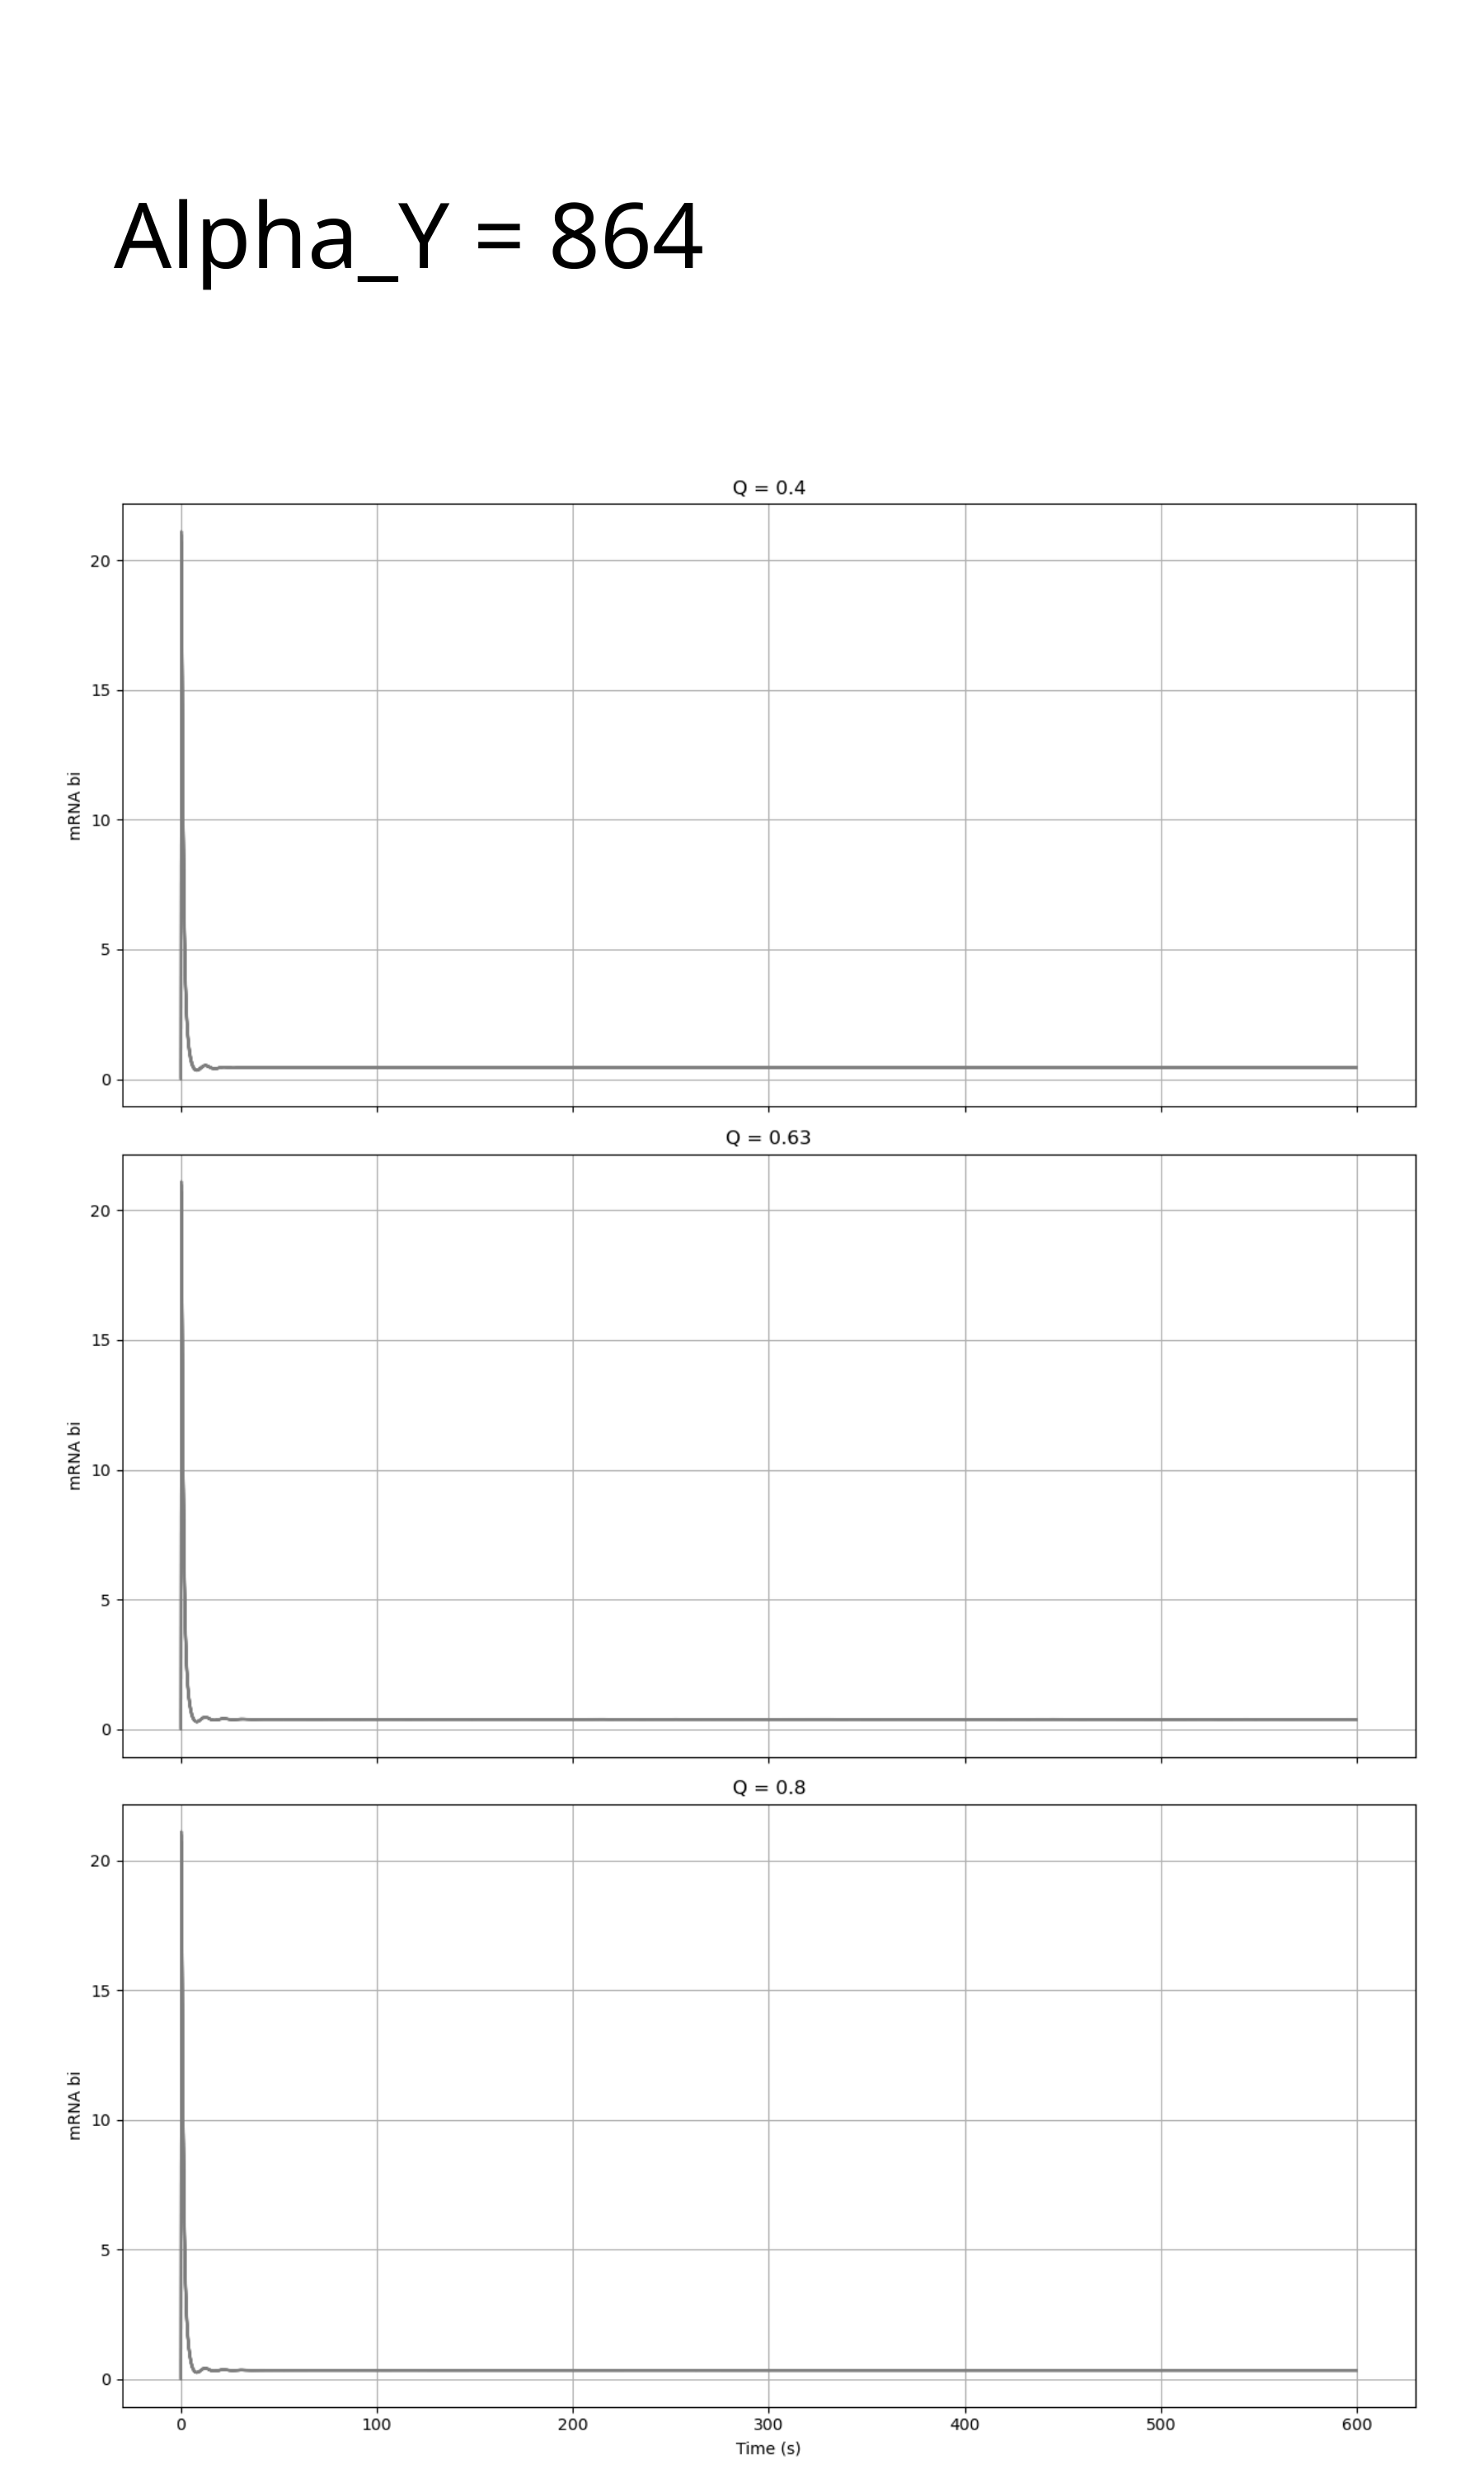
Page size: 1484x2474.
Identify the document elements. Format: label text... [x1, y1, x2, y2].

title Alpha_Y = 864 [101, 0, 1383, 400]
picture [50, 400, 1434, 2474]
